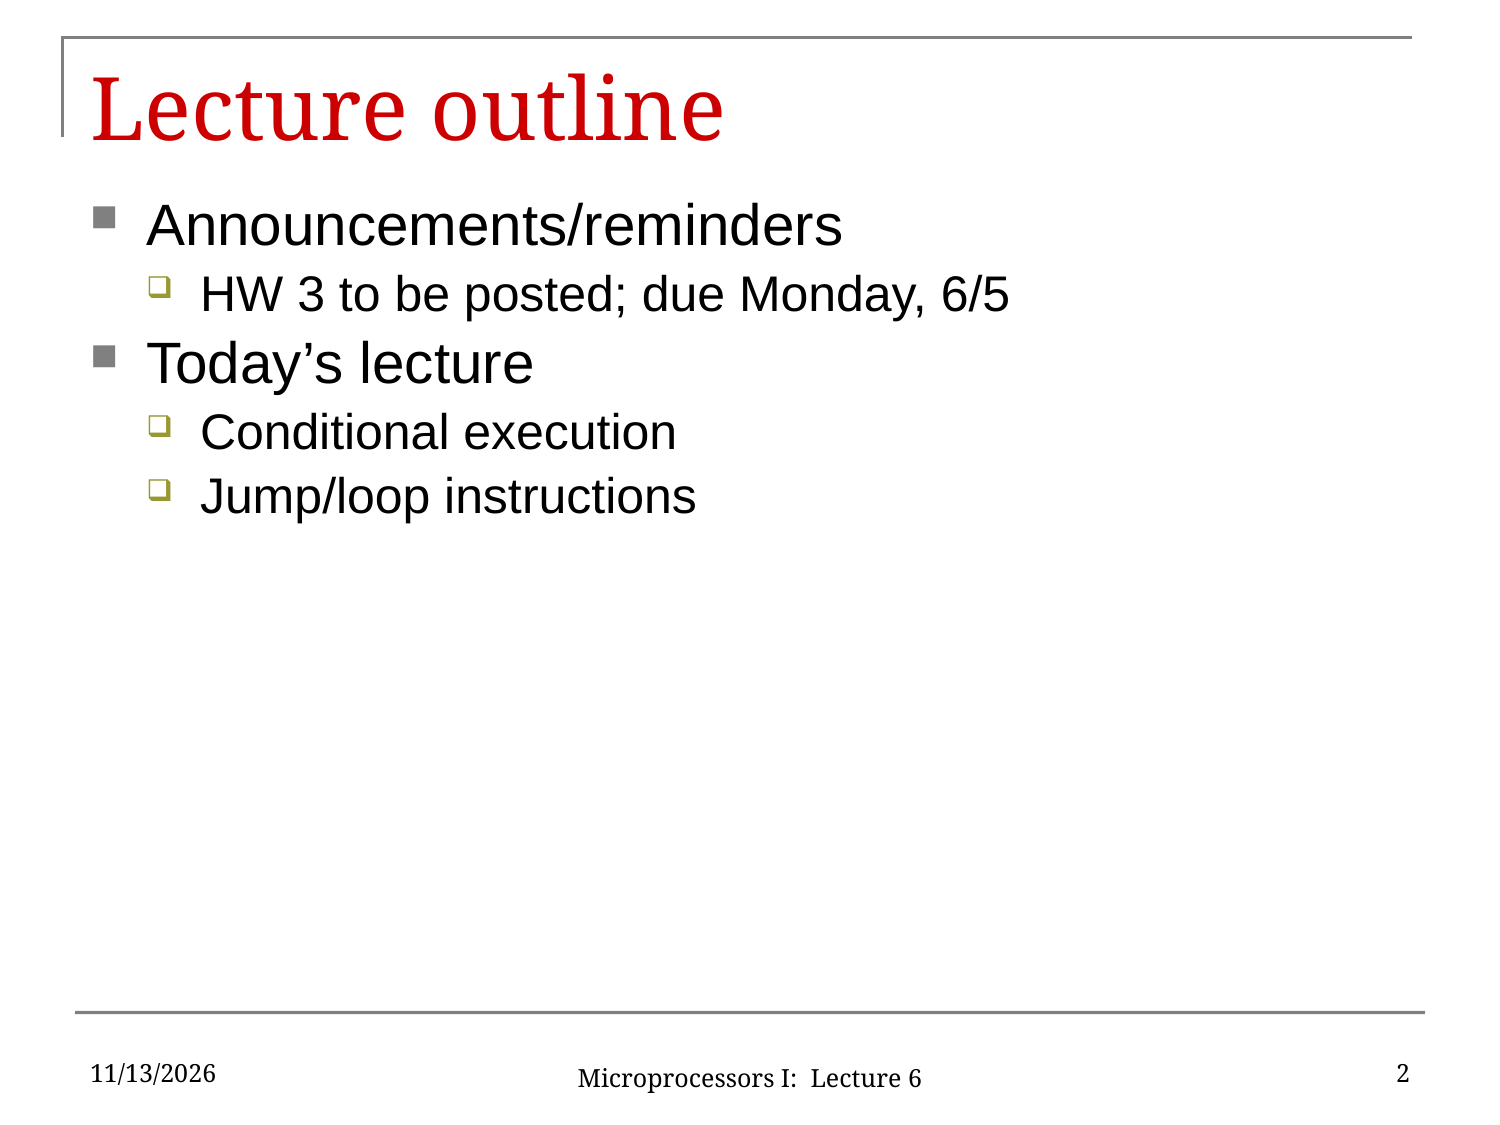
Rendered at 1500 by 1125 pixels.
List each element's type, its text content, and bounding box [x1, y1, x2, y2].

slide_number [74, 1023, 426, 1100]
list Announcements/reminders HW 3 to be posted; due Monday, 6/5 Today’s lecture Conditional execution Jump/loop instructions [75, 187, 1425, 1006]
footer Microprocessors I: Lecture 6 [512, 1024, 988, 1101]
title Lecture outline [75, 45, 1425, 163]
slide_number 2 [1074, 1023, 1426, 1100]
